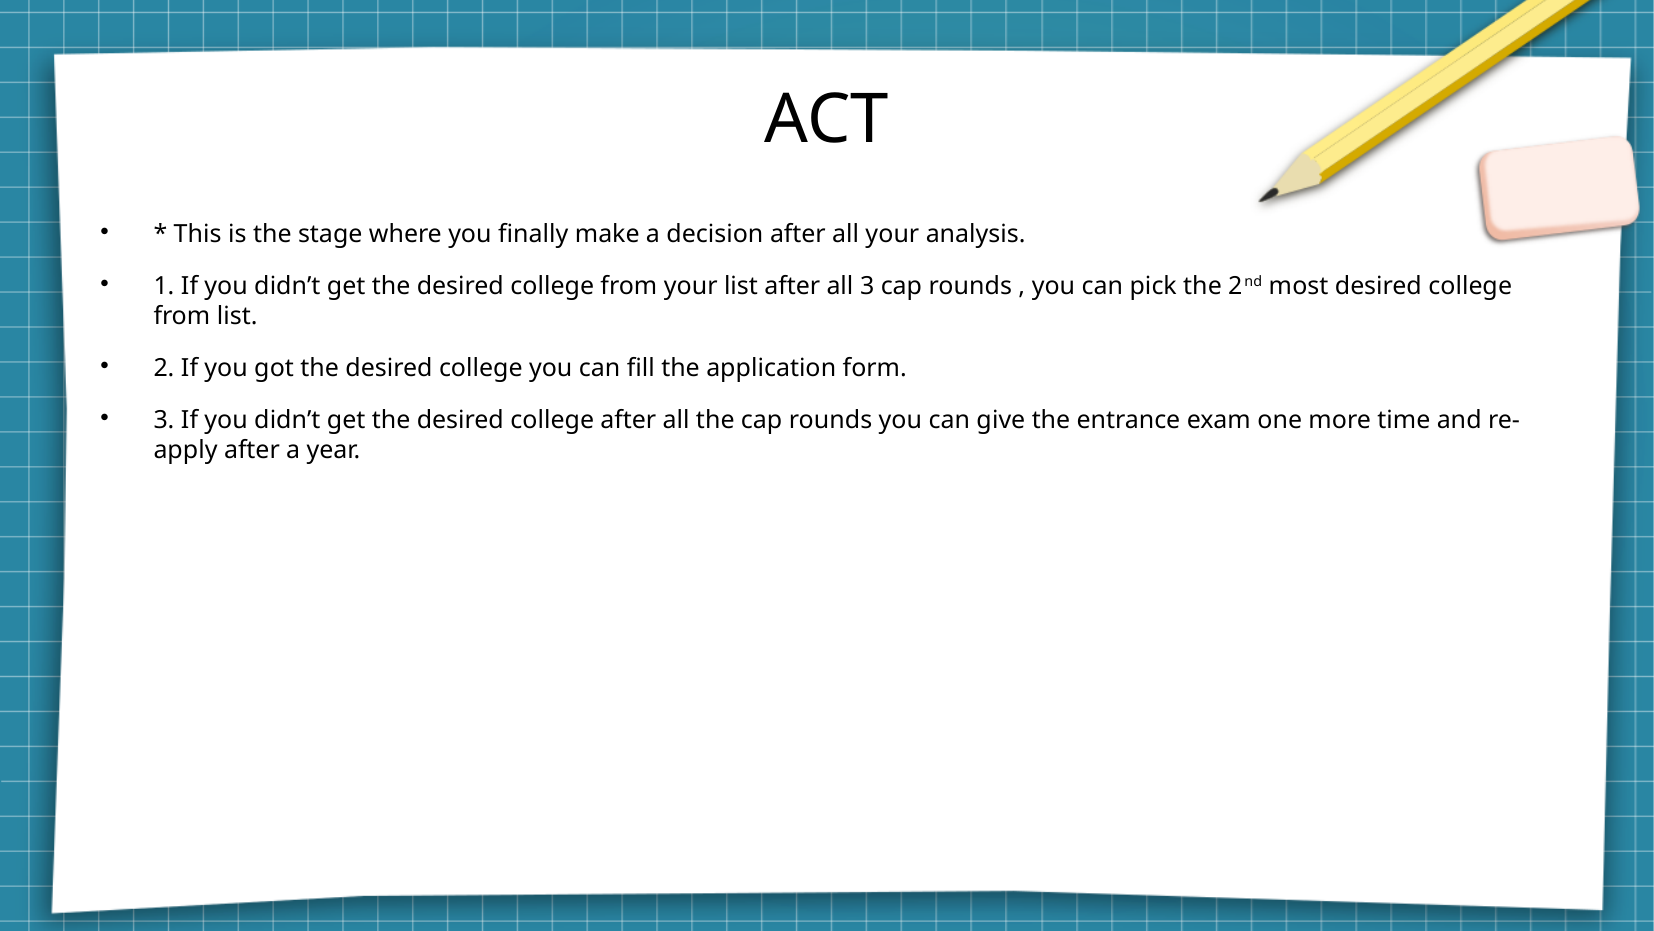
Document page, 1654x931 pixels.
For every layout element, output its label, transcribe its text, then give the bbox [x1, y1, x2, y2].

text_box * This is the stage where you finally make a decision after all your analysis. 1. If you didn’t get the desired college from your list after all 3 cap rounds , you can pick the 2nd most desired college from list. 2. If you got the desired college you can fill the application form. 3. If you didn’t get the desired college after all the cap rounds you can give the entrance exam one more time and re-apply after a year. [82, 217, 1571, 757]
text_box ACT [82, 36, 1571, 193]
picture [0, 0, 1654, 931]
